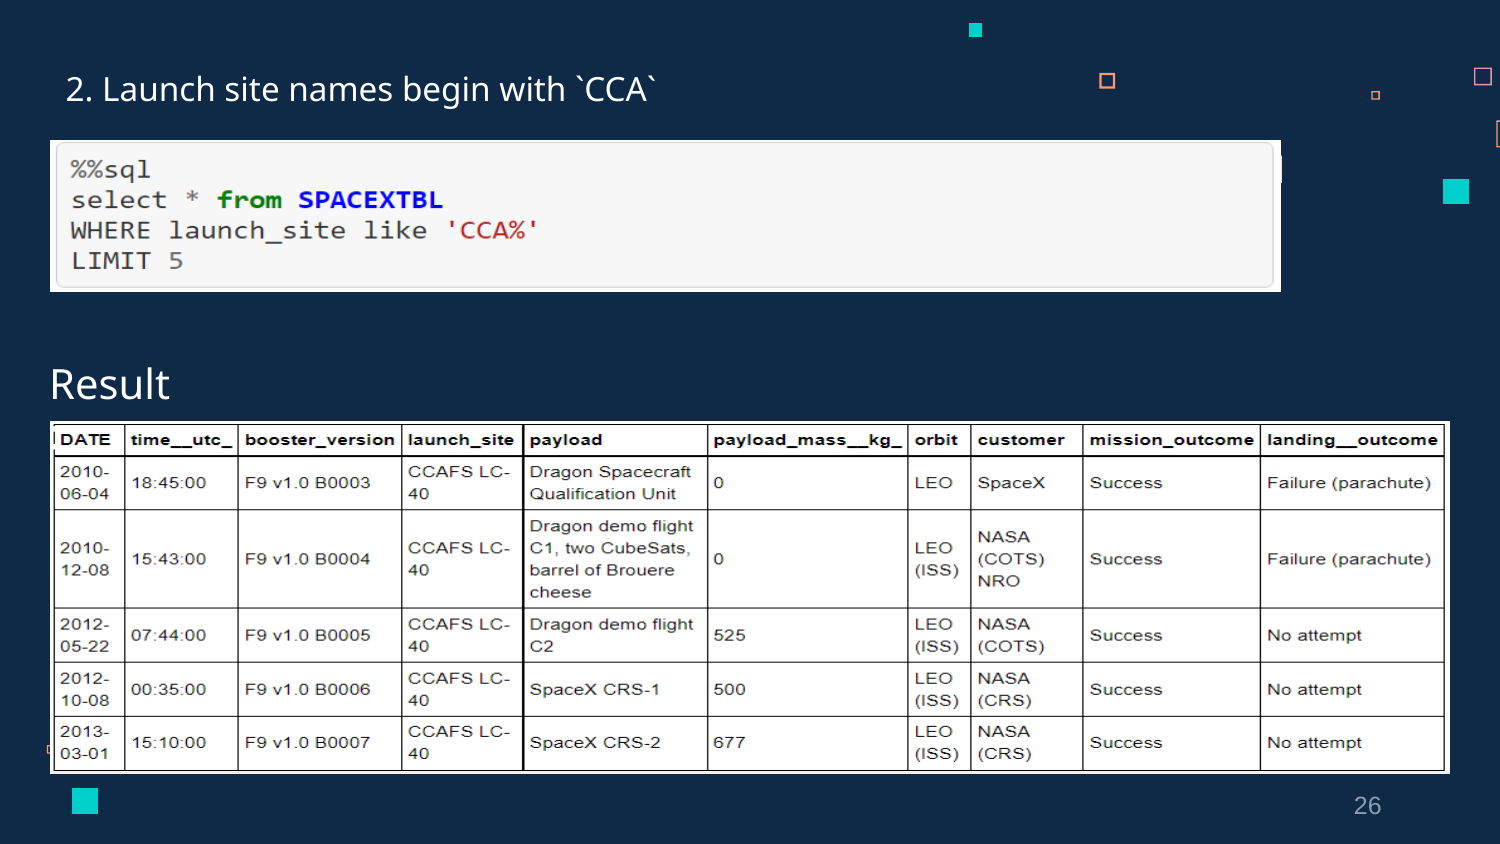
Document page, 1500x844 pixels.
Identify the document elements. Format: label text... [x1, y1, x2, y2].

picture [50, 140, 1281, 292]
slide_number 26 [1059, 784, 1397, 828]
text_box 2. Launch site names begin with `CCA` [50, 53, 1281, 125]
picture [50, 421, 1450, 775]
text_box Result: [34, 342, 187, 414]
